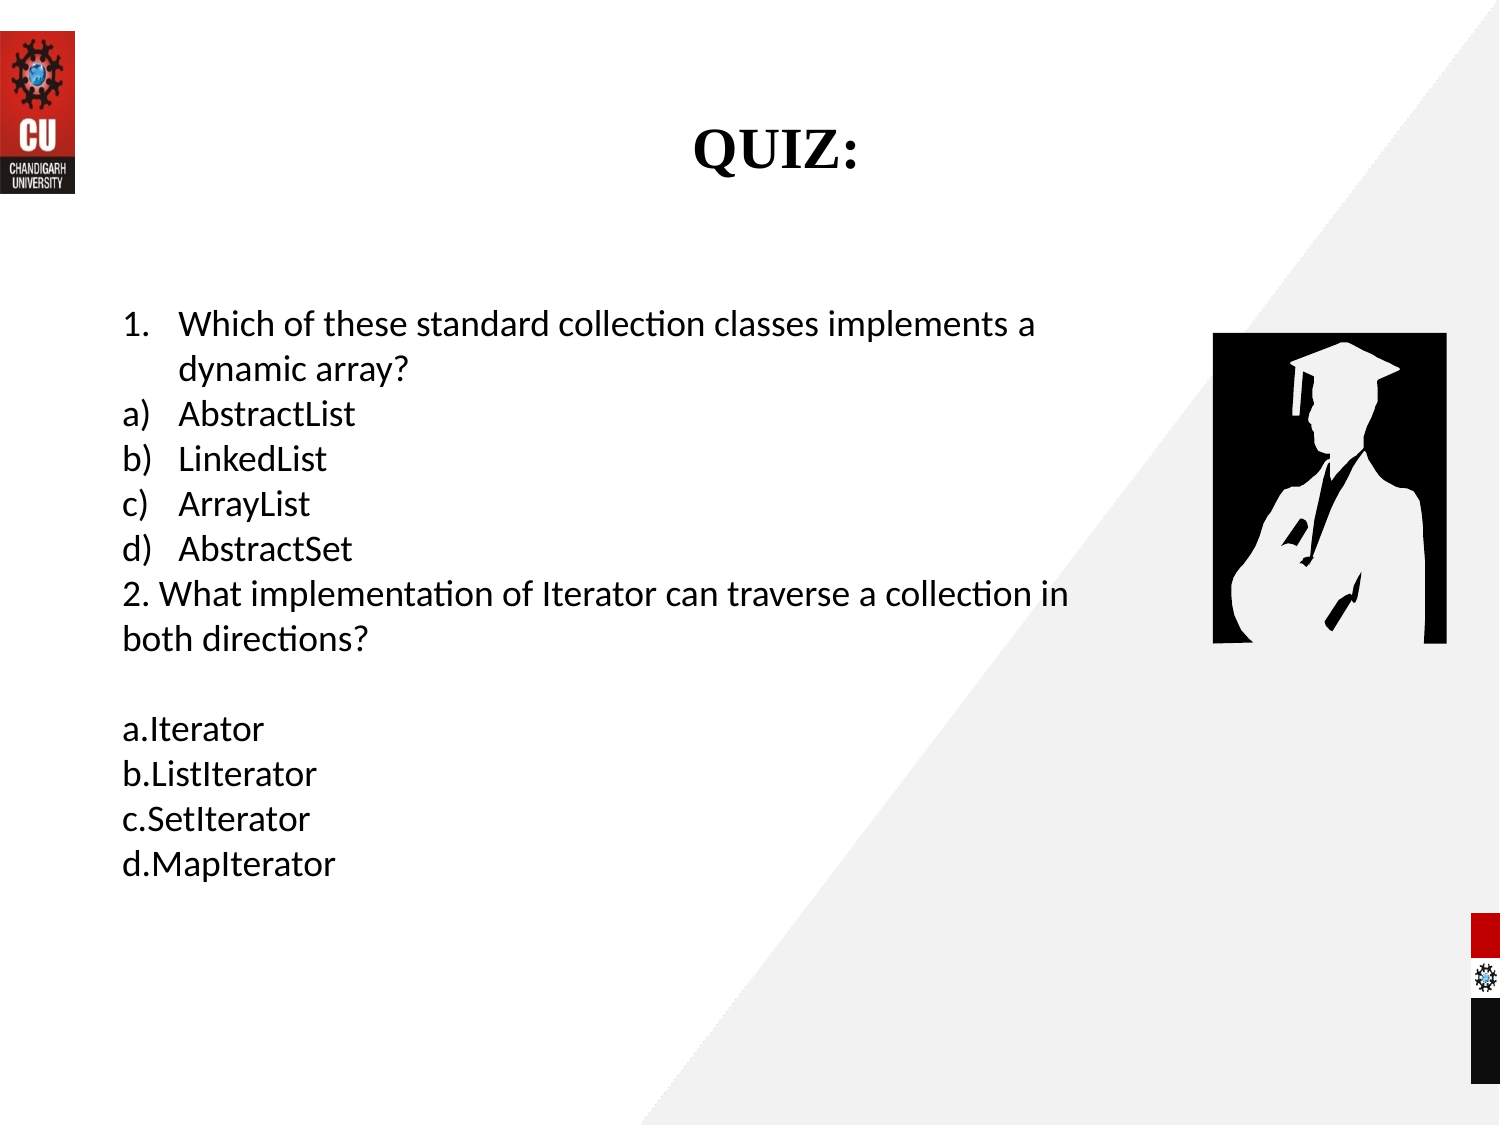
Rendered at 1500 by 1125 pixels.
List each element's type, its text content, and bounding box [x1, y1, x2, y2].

title QUIZ: [137, 86, 1432, 214]
text_box Which of these standard collection classes implements a dynamic array? AbstractList LinkedList ArrayList AbstractSet 2. What implementation of Iterator can traverse a collection in both directions? a.Iterator b.ListIterator c.SetIterator d.MapIterator [107, 291, 1122, 981]
picture [0, 0, 1500, 1125]
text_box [1212, 332, 1447, 644]
